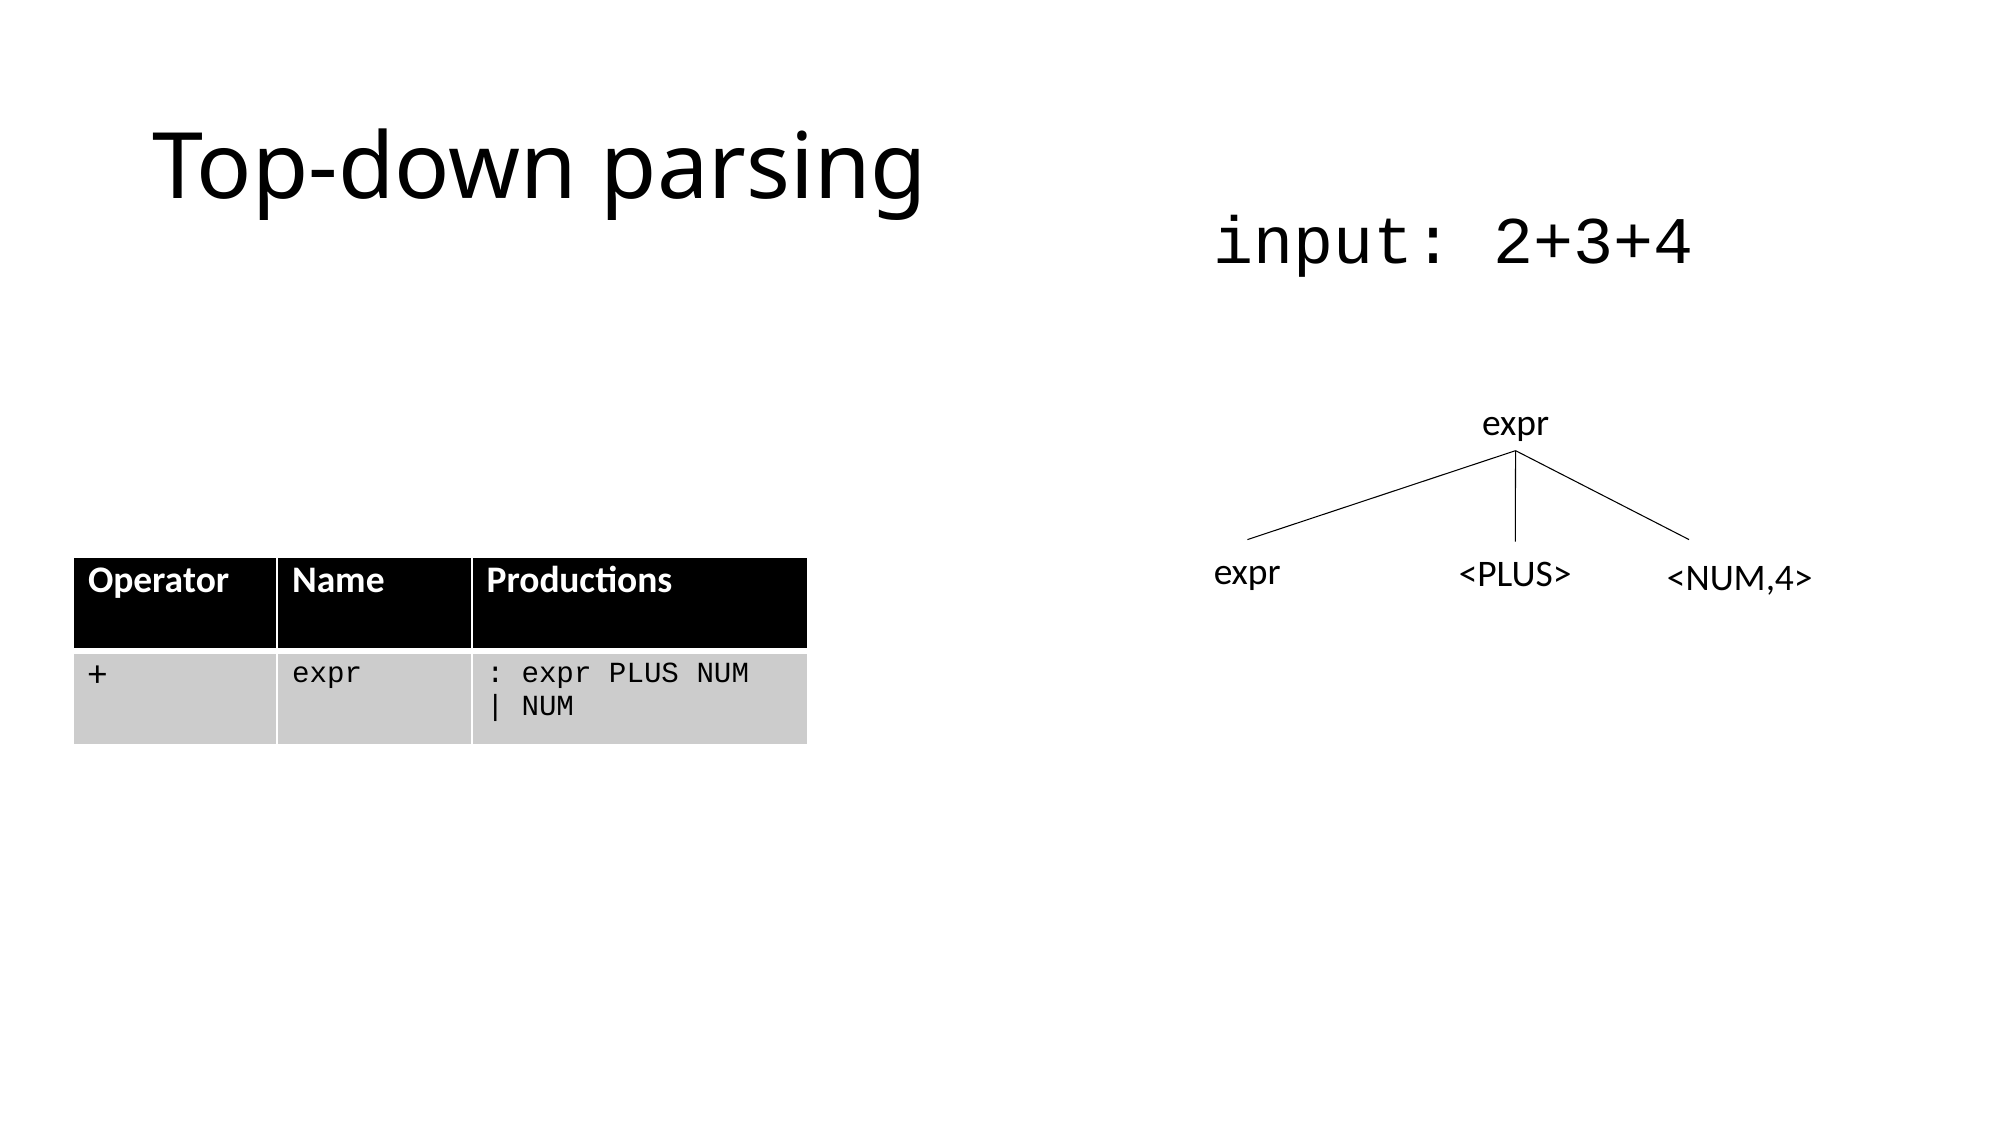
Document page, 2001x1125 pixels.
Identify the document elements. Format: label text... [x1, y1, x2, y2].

table_header Operator [74, 558, 276, 648]
text_box <PLUS> [1443, 541, 1587, 602]
title Top-down parsing [137, 59, 1863, 278]
text_box expr [1199, 539, 1296, 600]
table_cell expr [278, 654, 471, 744]
table_header Name [278, 558, 471, 648]
text_box <NUM,4> [1652, 545, 1828, 606]
text_box input: 2+3+4 [1199, 189, 1709, 284]
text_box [1247, 451, 1515, 540]
table_header Productions [473, 558, 807, 648]
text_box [1515, 451, 1690, 540]
table_cell + [74, 654, 276, 744]
table_cell : expr PLUS NUM | NUM [473, 654, 807, 744]
text_box expr [1467, 390, 1564, 451]
